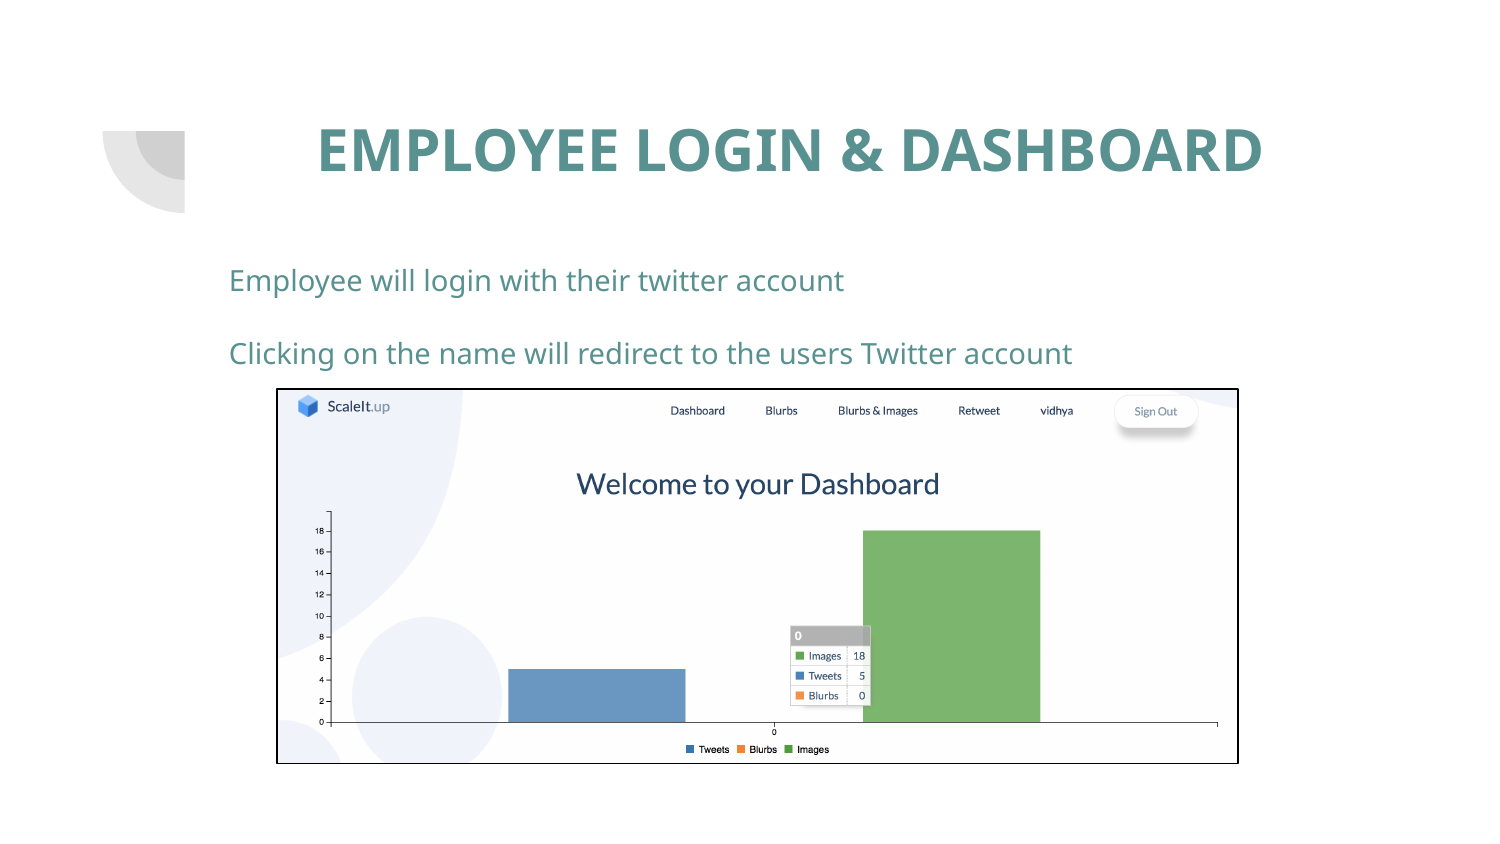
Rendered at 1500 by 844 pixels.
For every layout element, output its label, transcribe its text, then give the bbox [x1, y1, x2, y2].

picture [277, 389, 1238, 764]
title EMPLOYEE LOGIN & DASHBOARD [213, 98, 1368, 227]
list Employee will login with their twitter account Clicking on the name will redirect to the users Twitter account [213, 241, 1368, 744]
